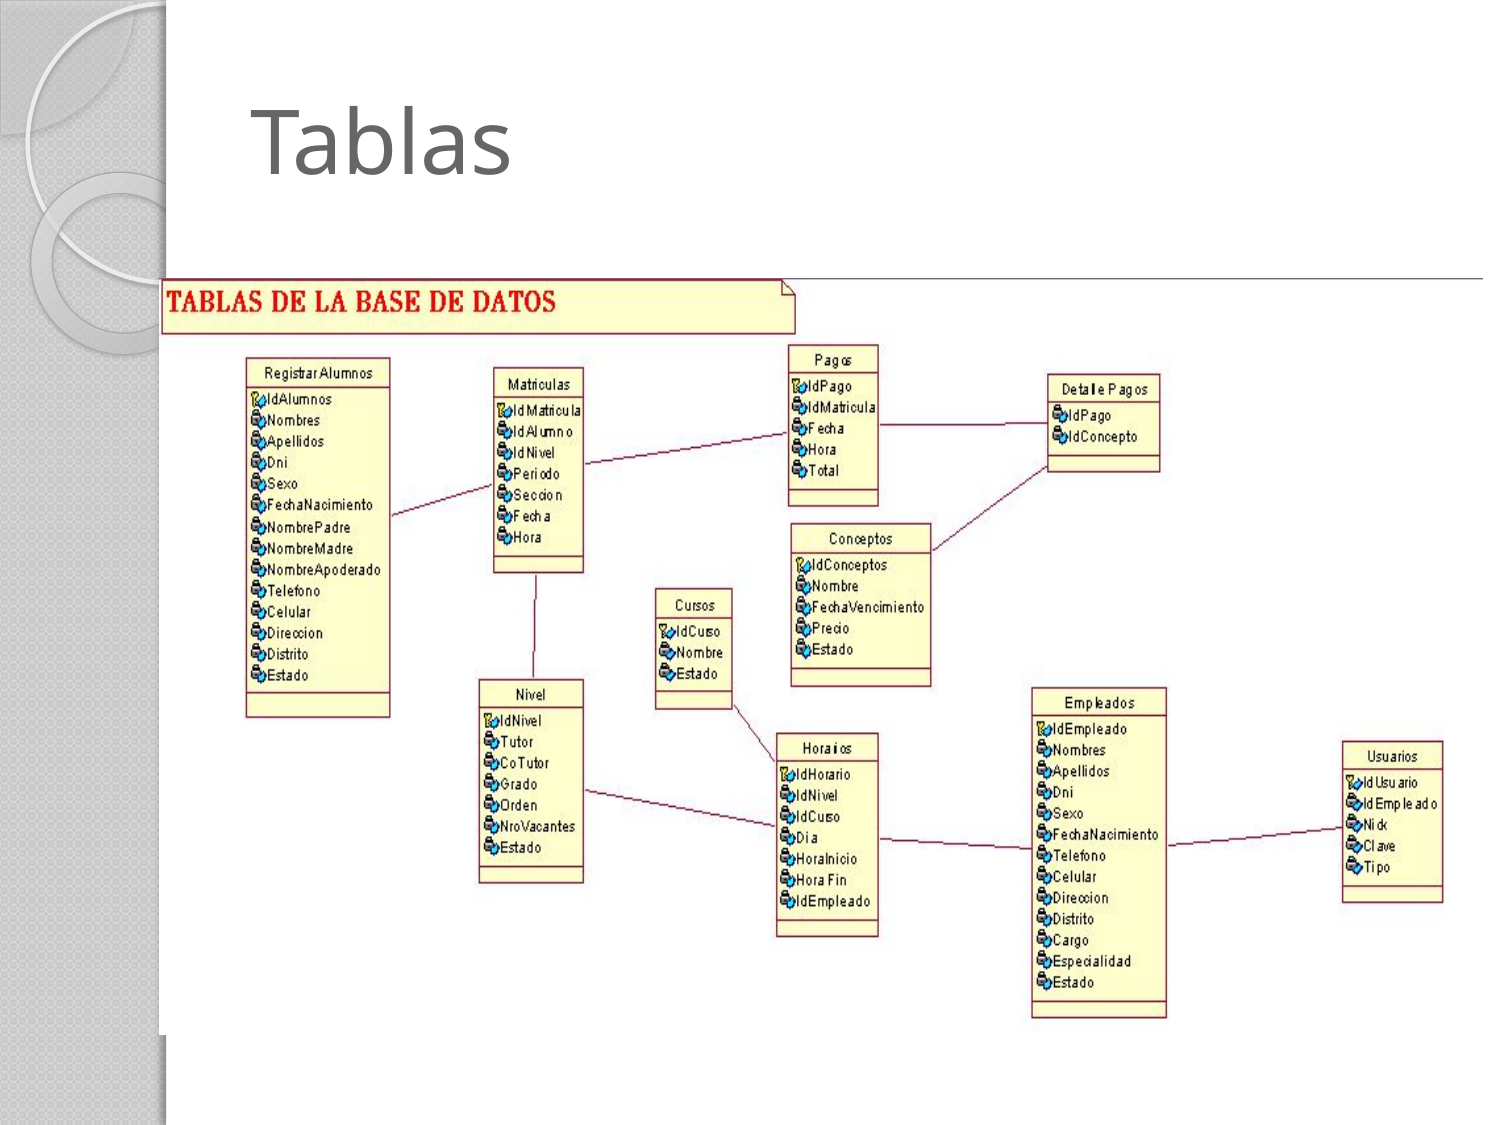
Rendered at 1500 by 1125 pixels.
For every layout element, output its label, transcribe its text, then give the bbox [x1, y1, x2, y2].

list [159, 278, 1483, 1036]
title Tablas [235, 45, 1466, 233]
